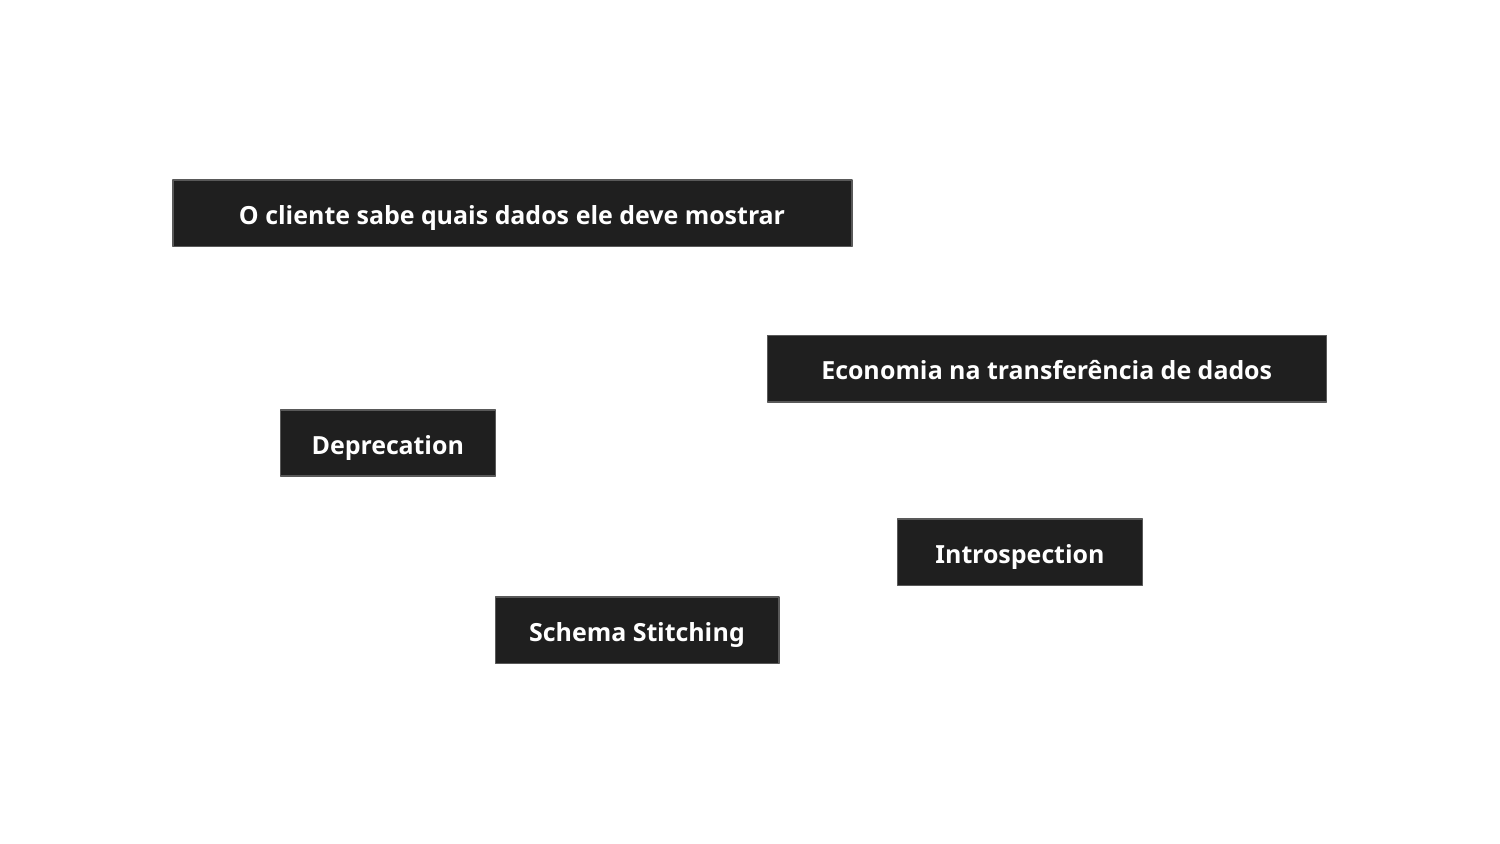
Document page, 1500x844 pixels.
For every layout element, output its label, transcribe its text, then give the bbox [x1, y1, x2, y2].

subtitle Schema Stitching [495, 597, 779, 664]
subtitle Introspection [897, 519, 1143, 586]
subtitle O cliente sabe quais dados ele deve mostrar [173, 180, 852, 247]
subtitle Deprecation [280, 409, 496, 477]
subtitle Economia na transferência de dados [767, 335, 1327, 402]
